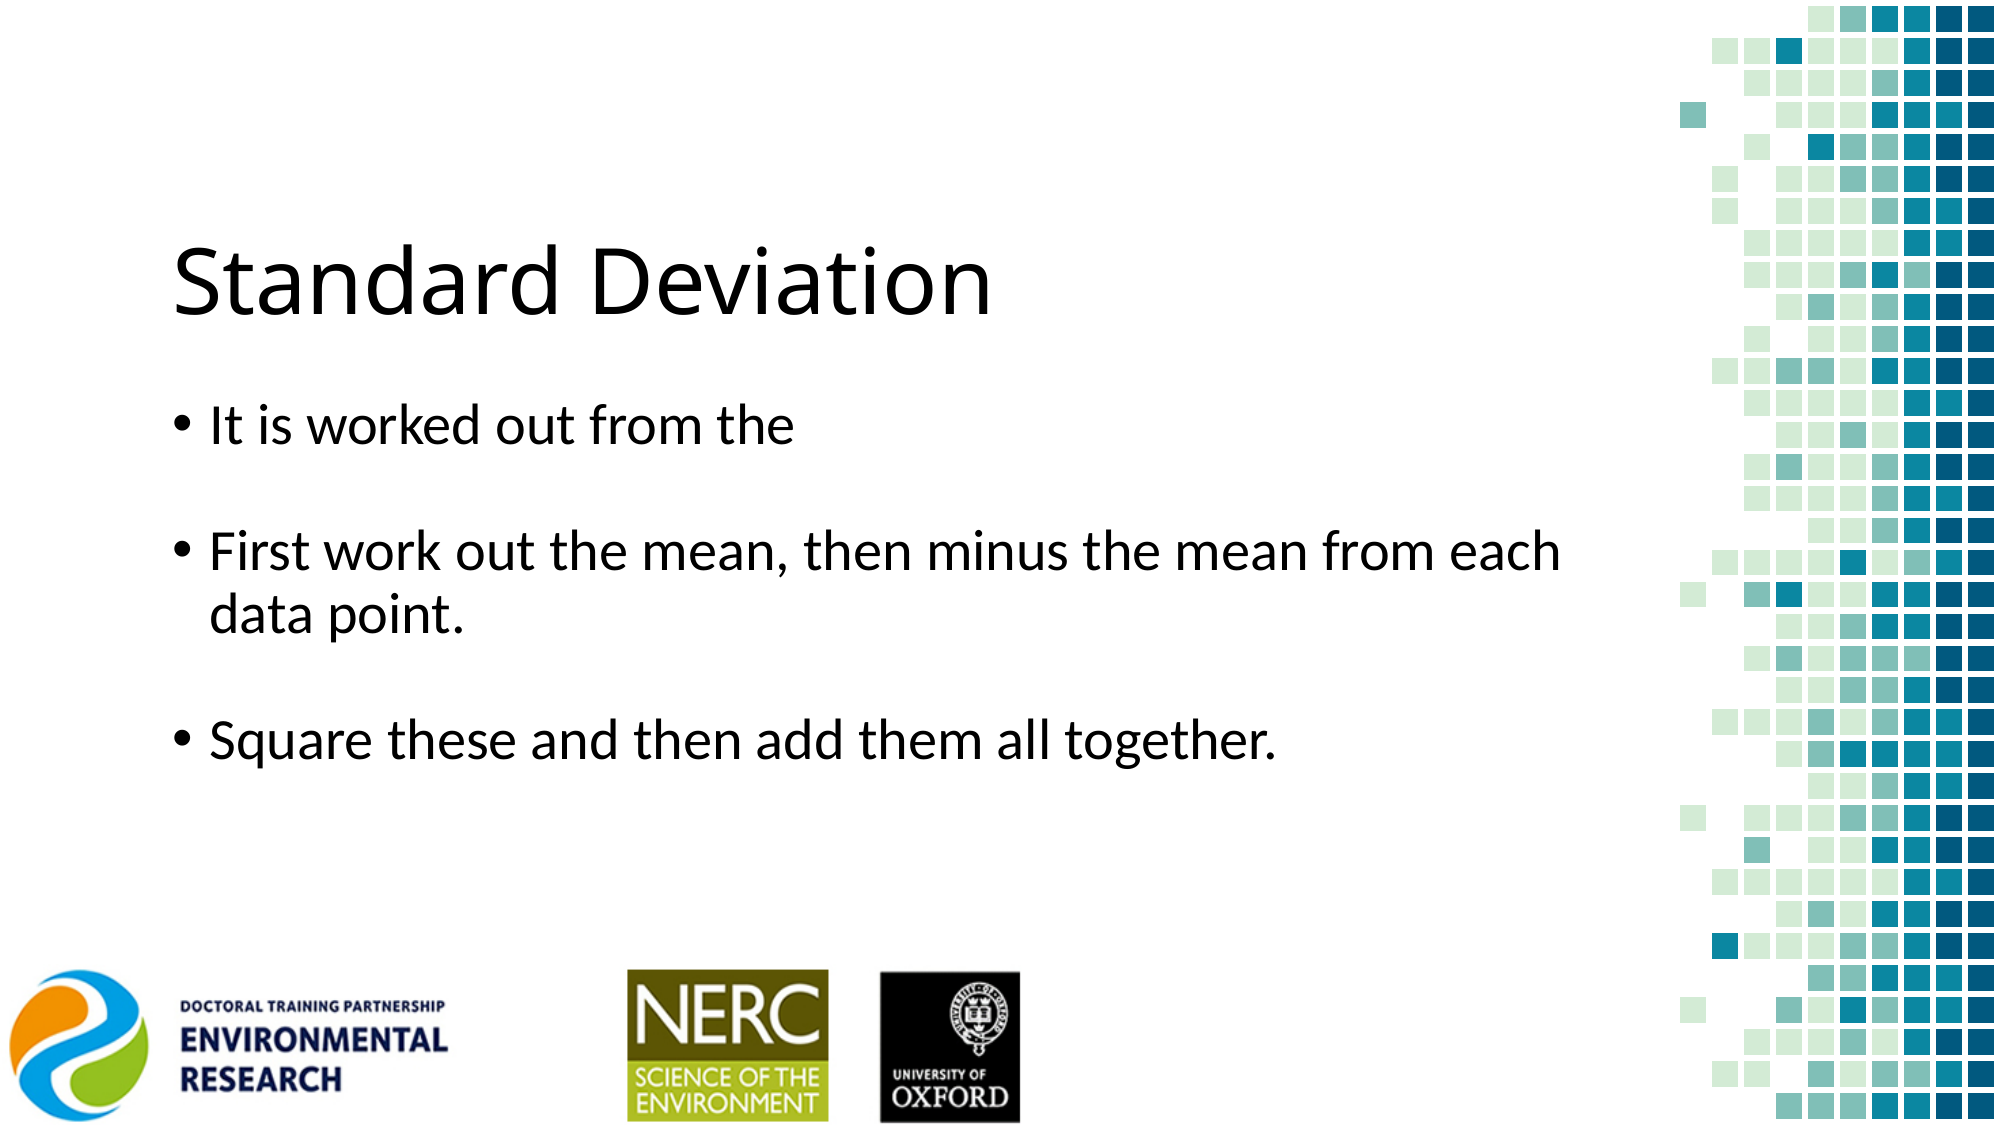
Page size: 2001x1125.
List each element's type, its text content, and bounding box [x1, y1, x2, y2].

title Standard Deviation [157, 161, 1636, 350]
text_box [0, 964, 1676, 1125]
